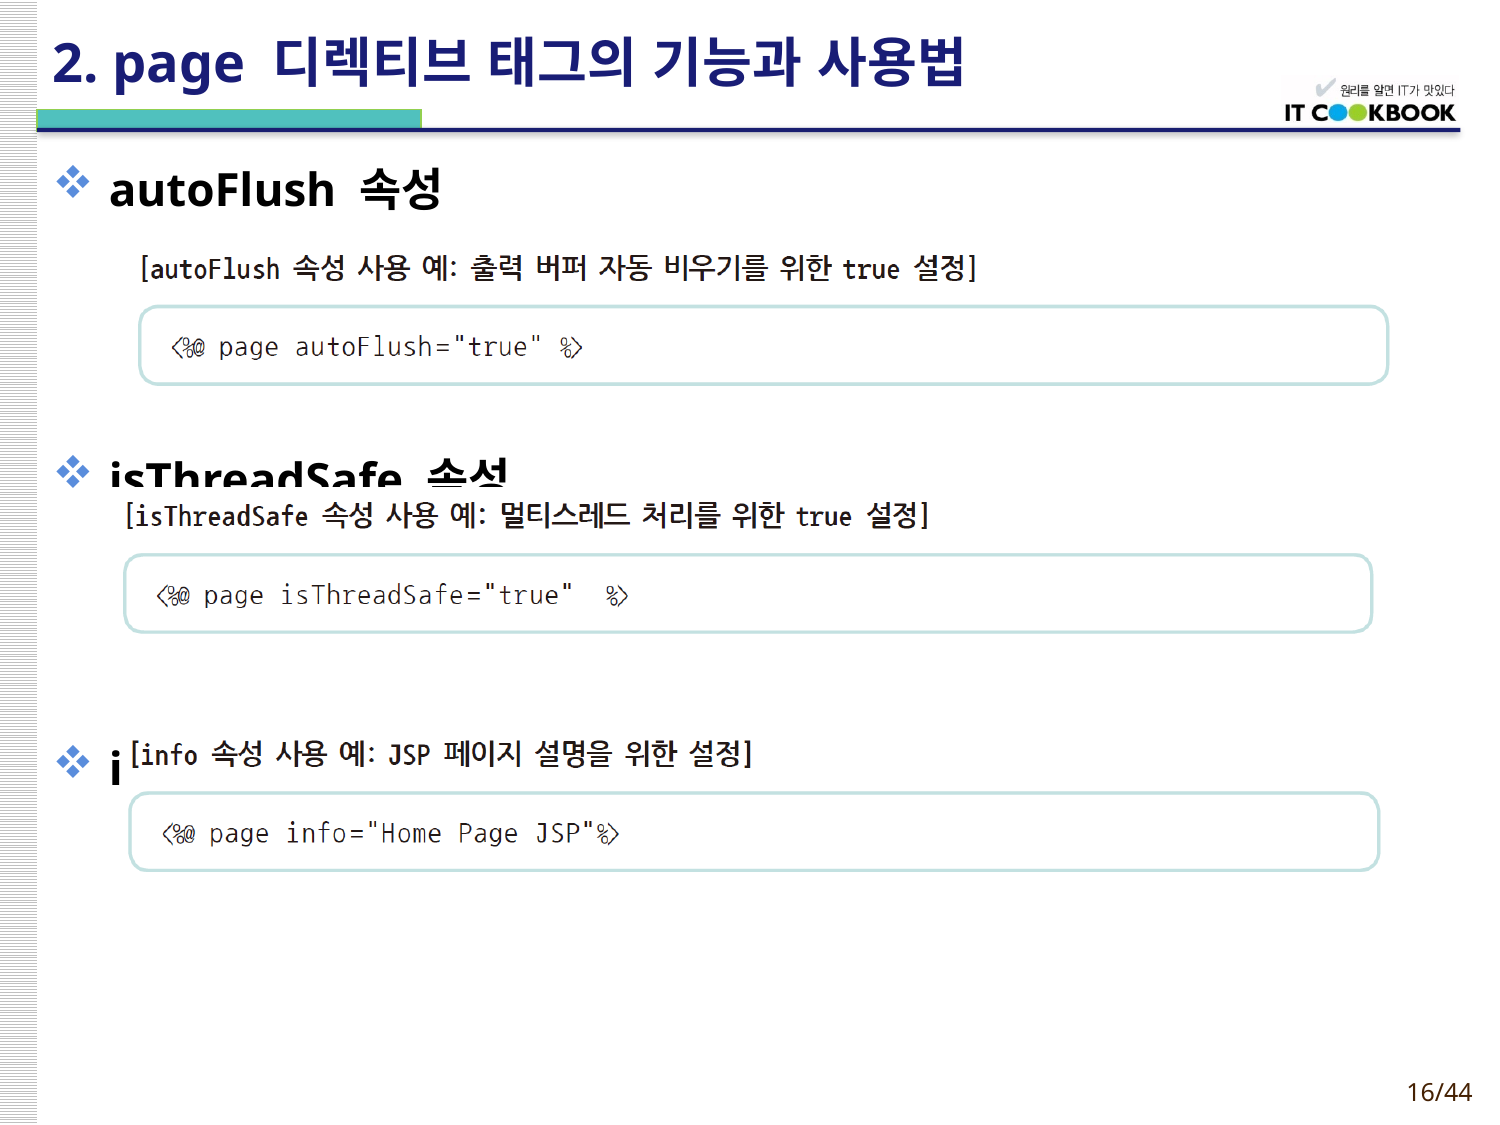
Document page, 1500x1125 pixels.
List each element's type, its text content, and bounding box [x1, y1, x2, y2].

picture [1281, 75, 1459, 123]
picture [111, 487, 1377, 638]
title 2. page 디렉티브 태그의 기능과 사용법 [37, 13, 1278, 109]
list autoFlush 속성 isThreadSafe 속성 info 속성 [37, 152, 1463, 1091]
picture [135, 243, 1393, 388]
picture [123, 715, 1386, 876]
